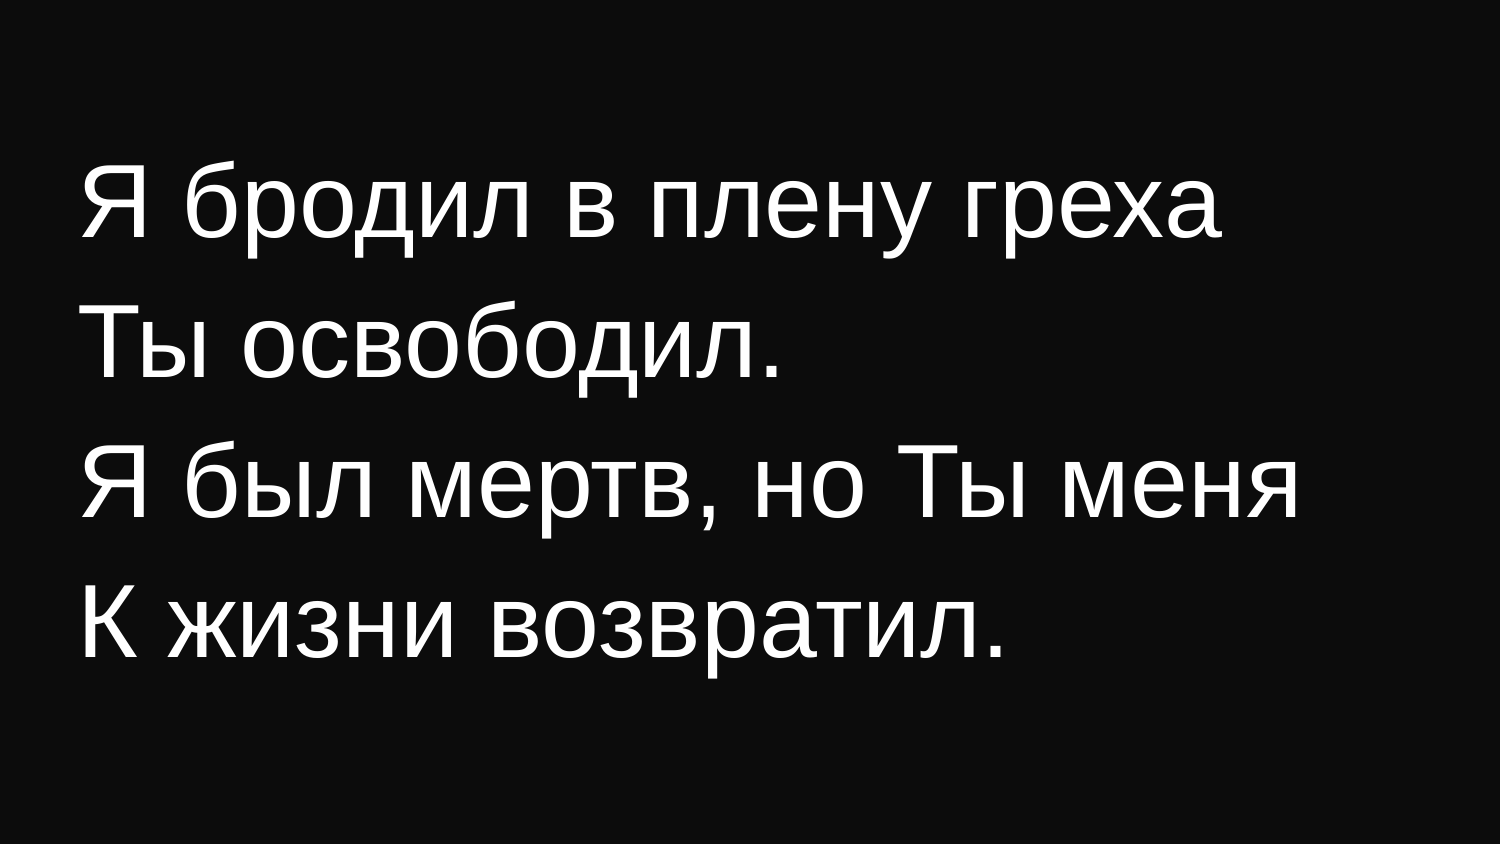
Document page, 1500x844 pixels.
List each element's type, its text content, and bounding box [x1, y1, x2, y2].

text_box Я бродил в плену греха Ты освободил. Я был мертв, но Ты меня К жизни возвратил. [62, 125, 1452, 702]
